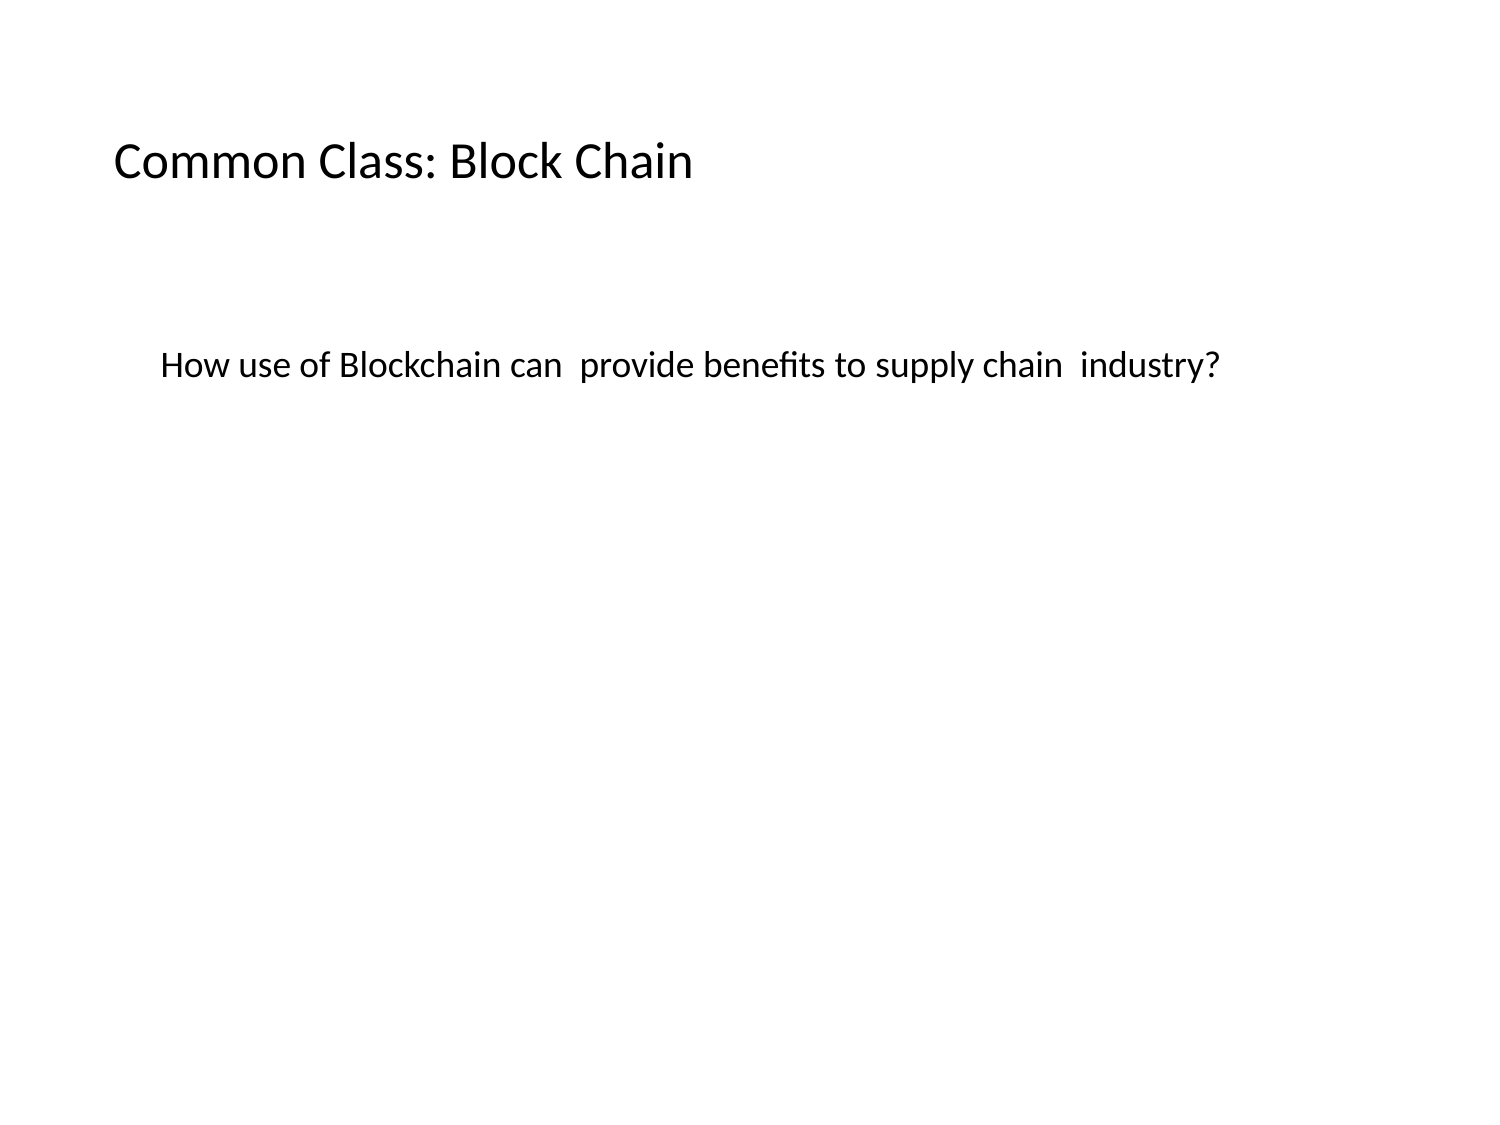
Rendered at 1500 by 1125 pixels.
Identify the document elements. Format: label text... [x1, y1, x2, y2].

list How use of Blockchain can provide benefits to supply chain industry? Adopted from: [135, 337, 1365, 978]
title Common Class: Block Chain [113, 126, 1386, 190]
